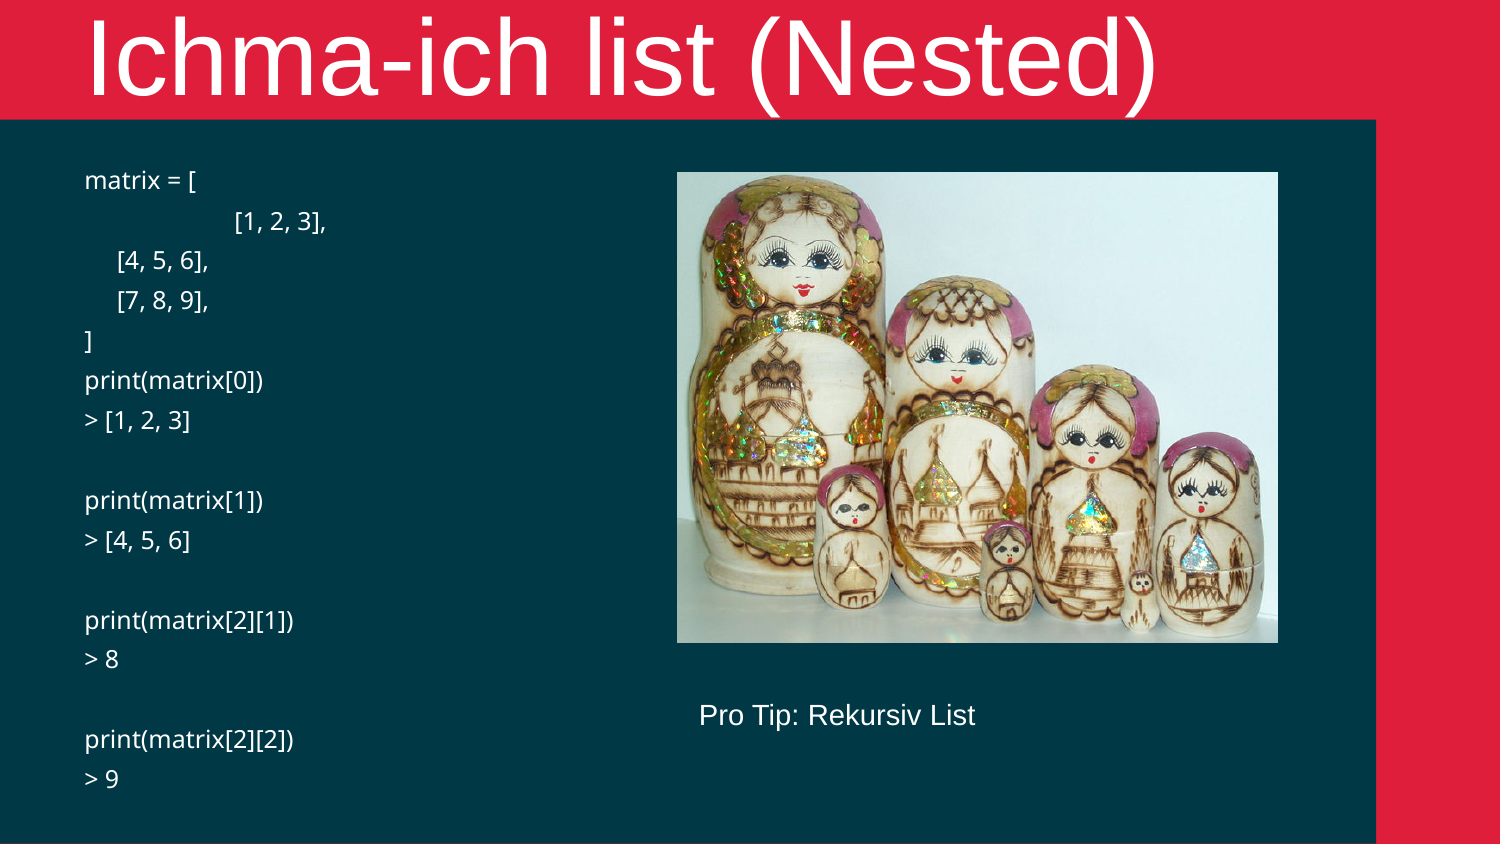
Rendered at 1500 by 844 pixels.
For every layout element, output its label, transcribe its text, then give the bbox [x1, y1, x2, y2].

text_box Pro Tip: Rekursiv List [683, 680, 1180, 781]
picture [678, 173, 1277, 642]
text_box matrix = [ [1, 2, 3], [4, 5, 6], [7, 8, 9], ] print(matrix[0]) > [1, 2, 3] print(matrix[1]) > [4, 5, 6] print(matrix[2][1]) > 8 print(matrix[2][2]) > 9 [69, 163, 744, 374]
text_box [0, 119, 1377, 844]
text_box Ichma-ich list (Nested) [84, 12, 1311, 131]
